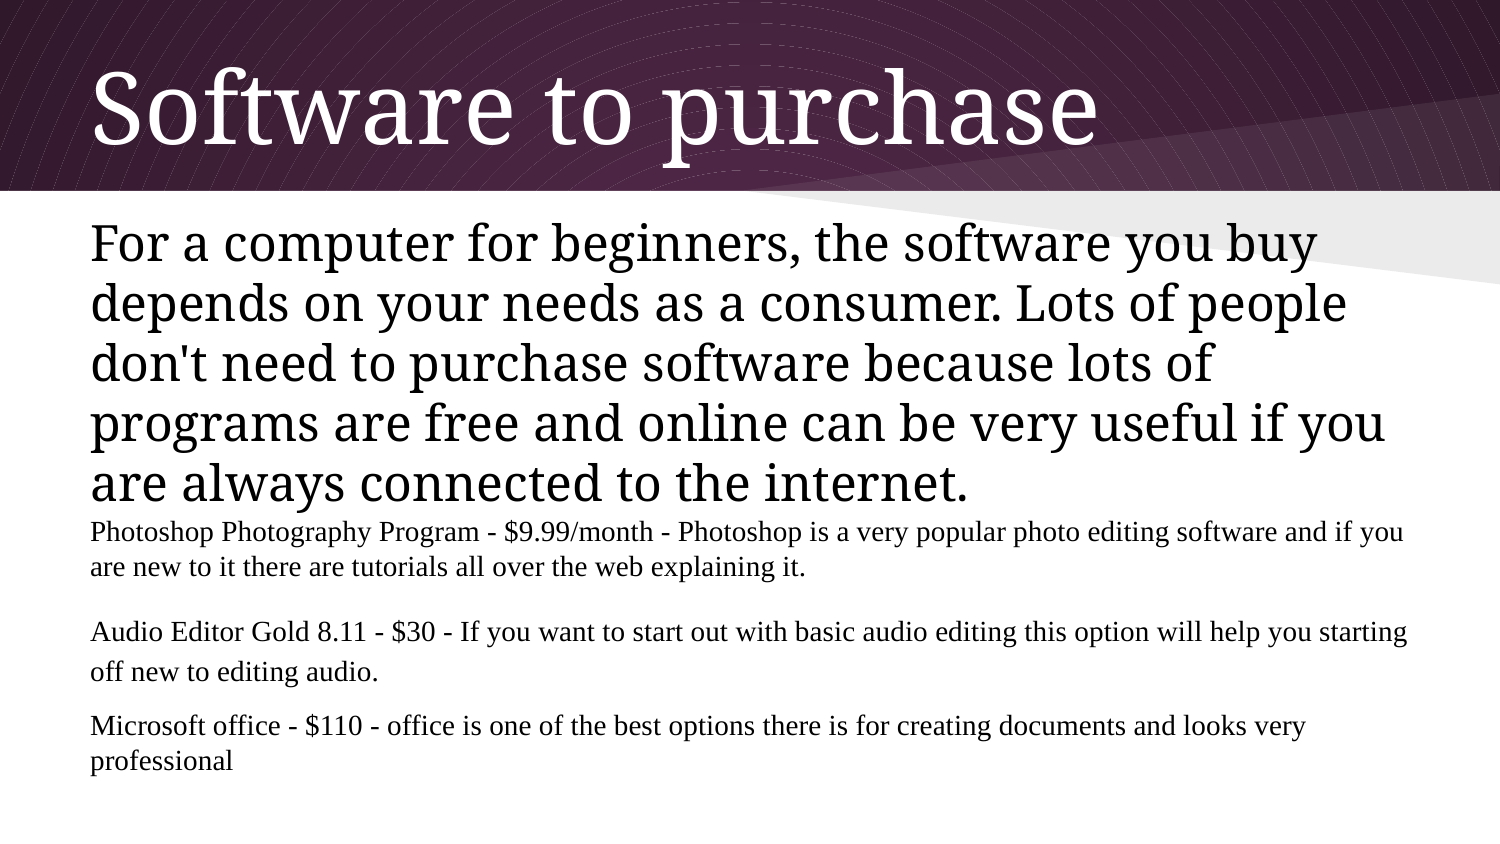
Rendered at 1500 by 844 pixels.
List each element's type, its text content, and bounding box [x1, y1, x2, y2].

list For a computer for beginners, the software you buy depends on your needs as a consumer. Lots of people don't need to purchase software because lots of programs are free and online can be very useful if you are always connected to the internet. Photoshop Photography Program - $9.99/month - Photoshop is a very popular photo editing software and if you are new to it there are tutorials all over the web explaining it. Audio Editor Gold 8.11 - $30 - If you want to start out with basic audio editing this option will help you starting off new to editing audio. Microsoft office - $110 - office is one of the best options there is for creating documents and looks very professional [75, 196, 1425, 808]
title Software to purchase [75, 33, 1425, 175]
